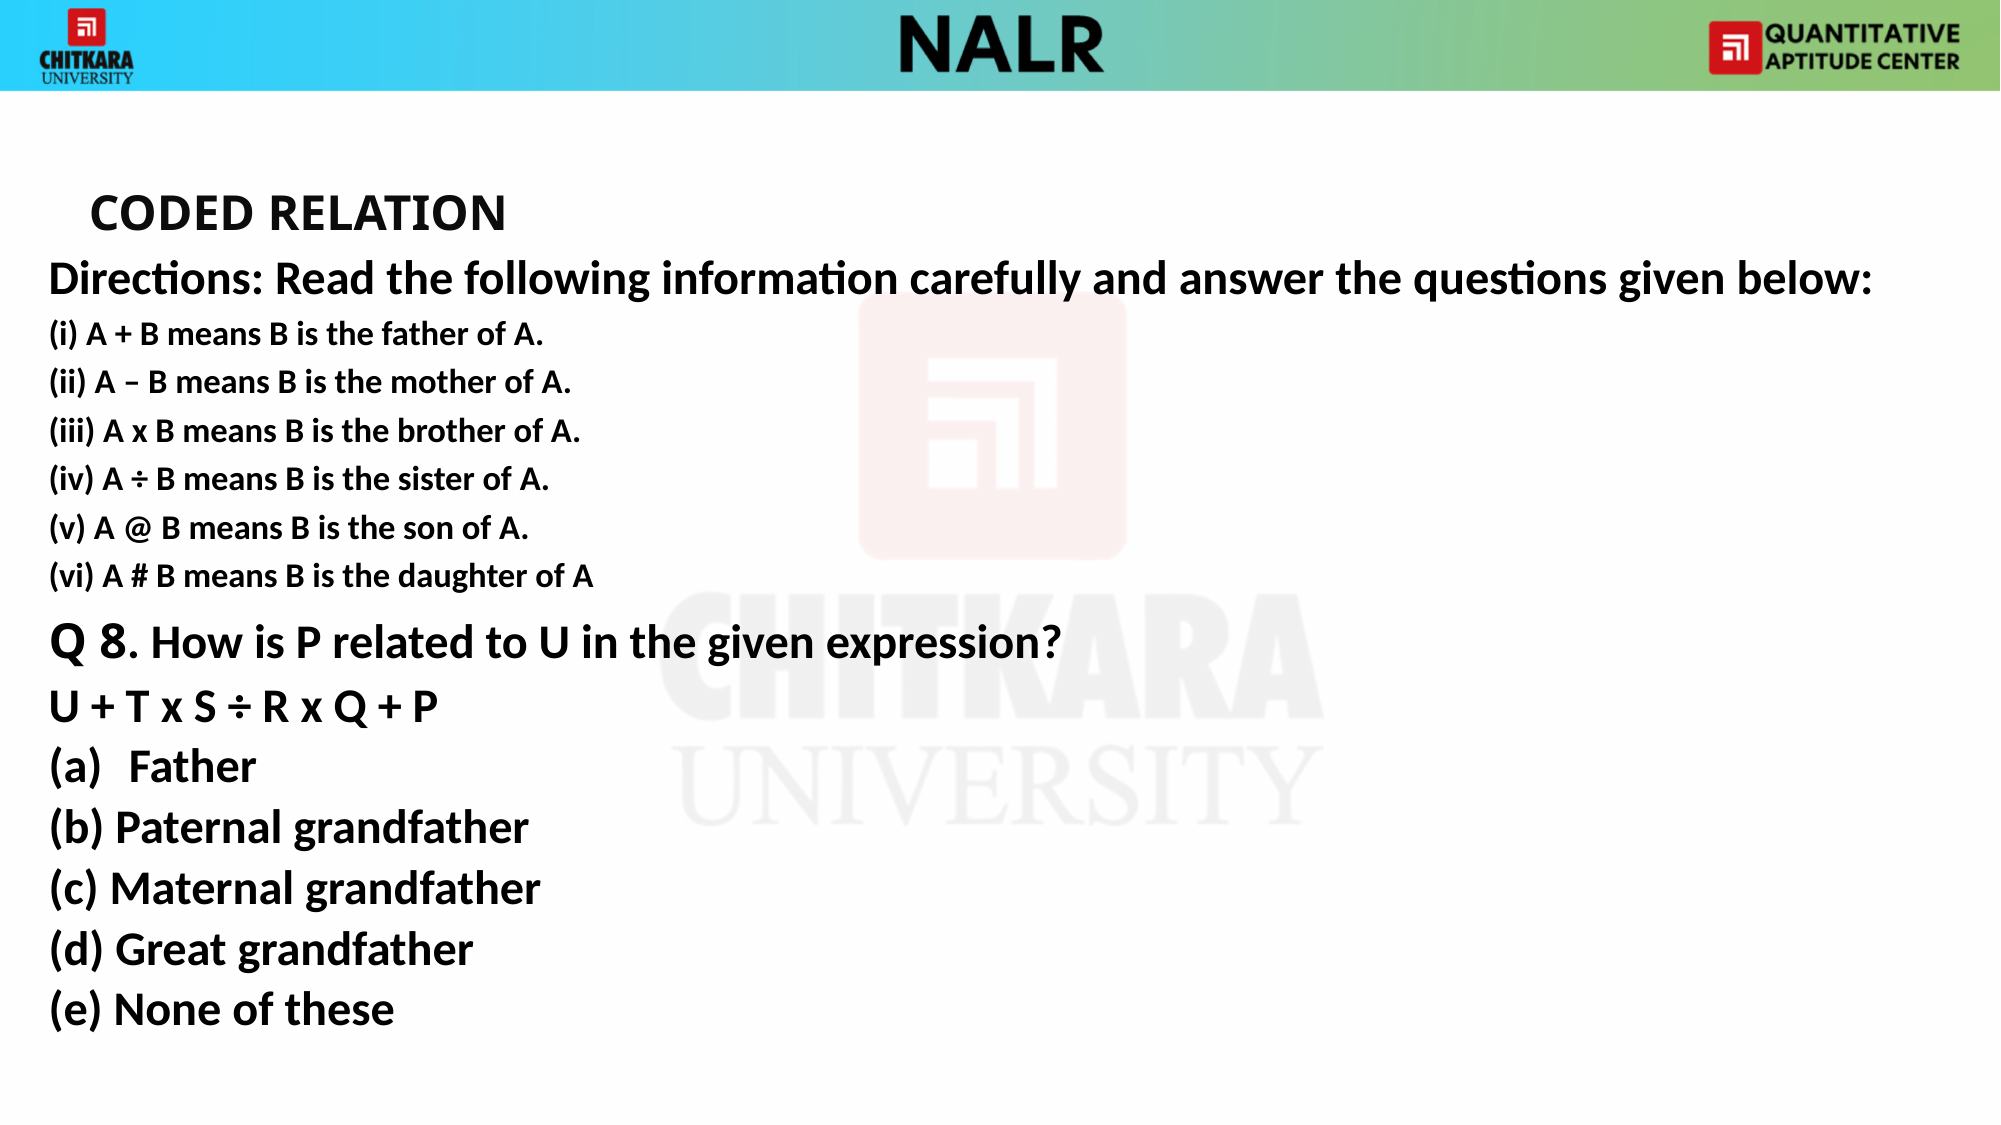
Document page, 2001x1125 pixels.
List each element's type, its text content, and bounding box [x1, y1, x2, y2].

list CODED RELATION Directions: Read the following information carefully and answer the questions given below: (i) A + B means B is the father of A. (ii) A – B means B is the mother of A. (iii) A x B means B is the brother of A. (iv) A ÷ B means B is the sister of A. (v) A @ B means B is the son of A. (vi) A # B means B is the daughter of A Q 8. How is P related to U in the given expression? U + T x S ÷ R x Q + P Father (b) Paternal grandfather (c) Maternal grandfather (d) Great grandfather (e) None of these [33, 175, 1959, 1053]
picture [0, 0, 2000, 1125]
title [41, 31, 1959, 142]
